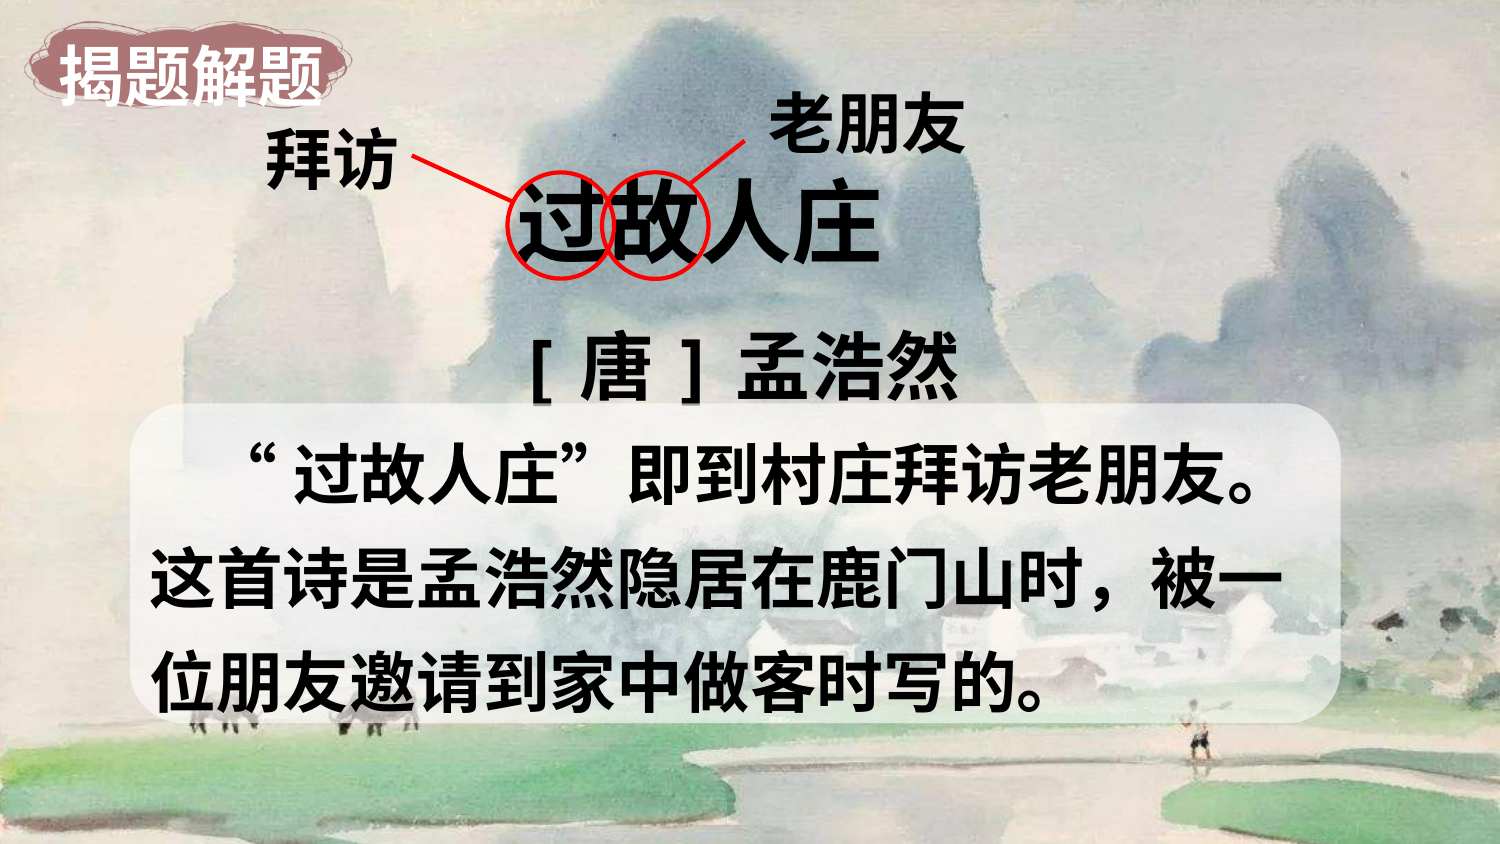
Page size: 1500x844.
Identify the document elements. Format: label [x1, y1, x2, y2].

text_box [17, 3, 357, 114]
picture [0, 0, 1500, 844]
